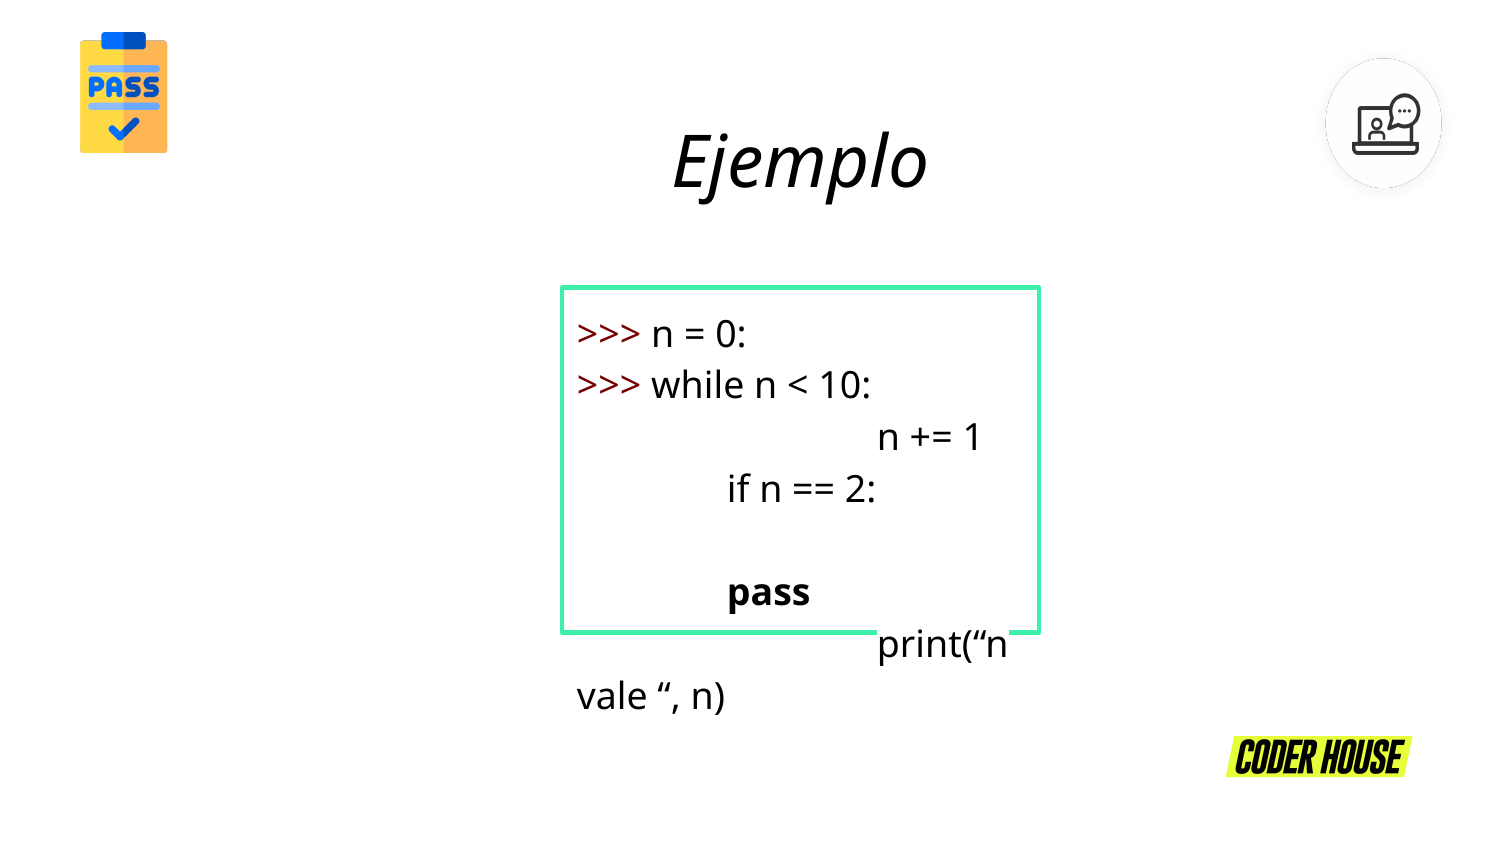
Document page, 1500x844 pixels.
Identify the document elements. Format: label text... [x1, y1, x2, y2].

text_box Ejemplo [347, 76, 1255, 240]
text_box >>> n = 0: >>> while n < 10: n += 1 if n == 2: pass print(“n vale “, n) [561, 287, 1040, 633]
picture [63, 31, 184, 153]
picture [1221, 728, 1417, 784]
picture [1311, 42, 1456, 204]
